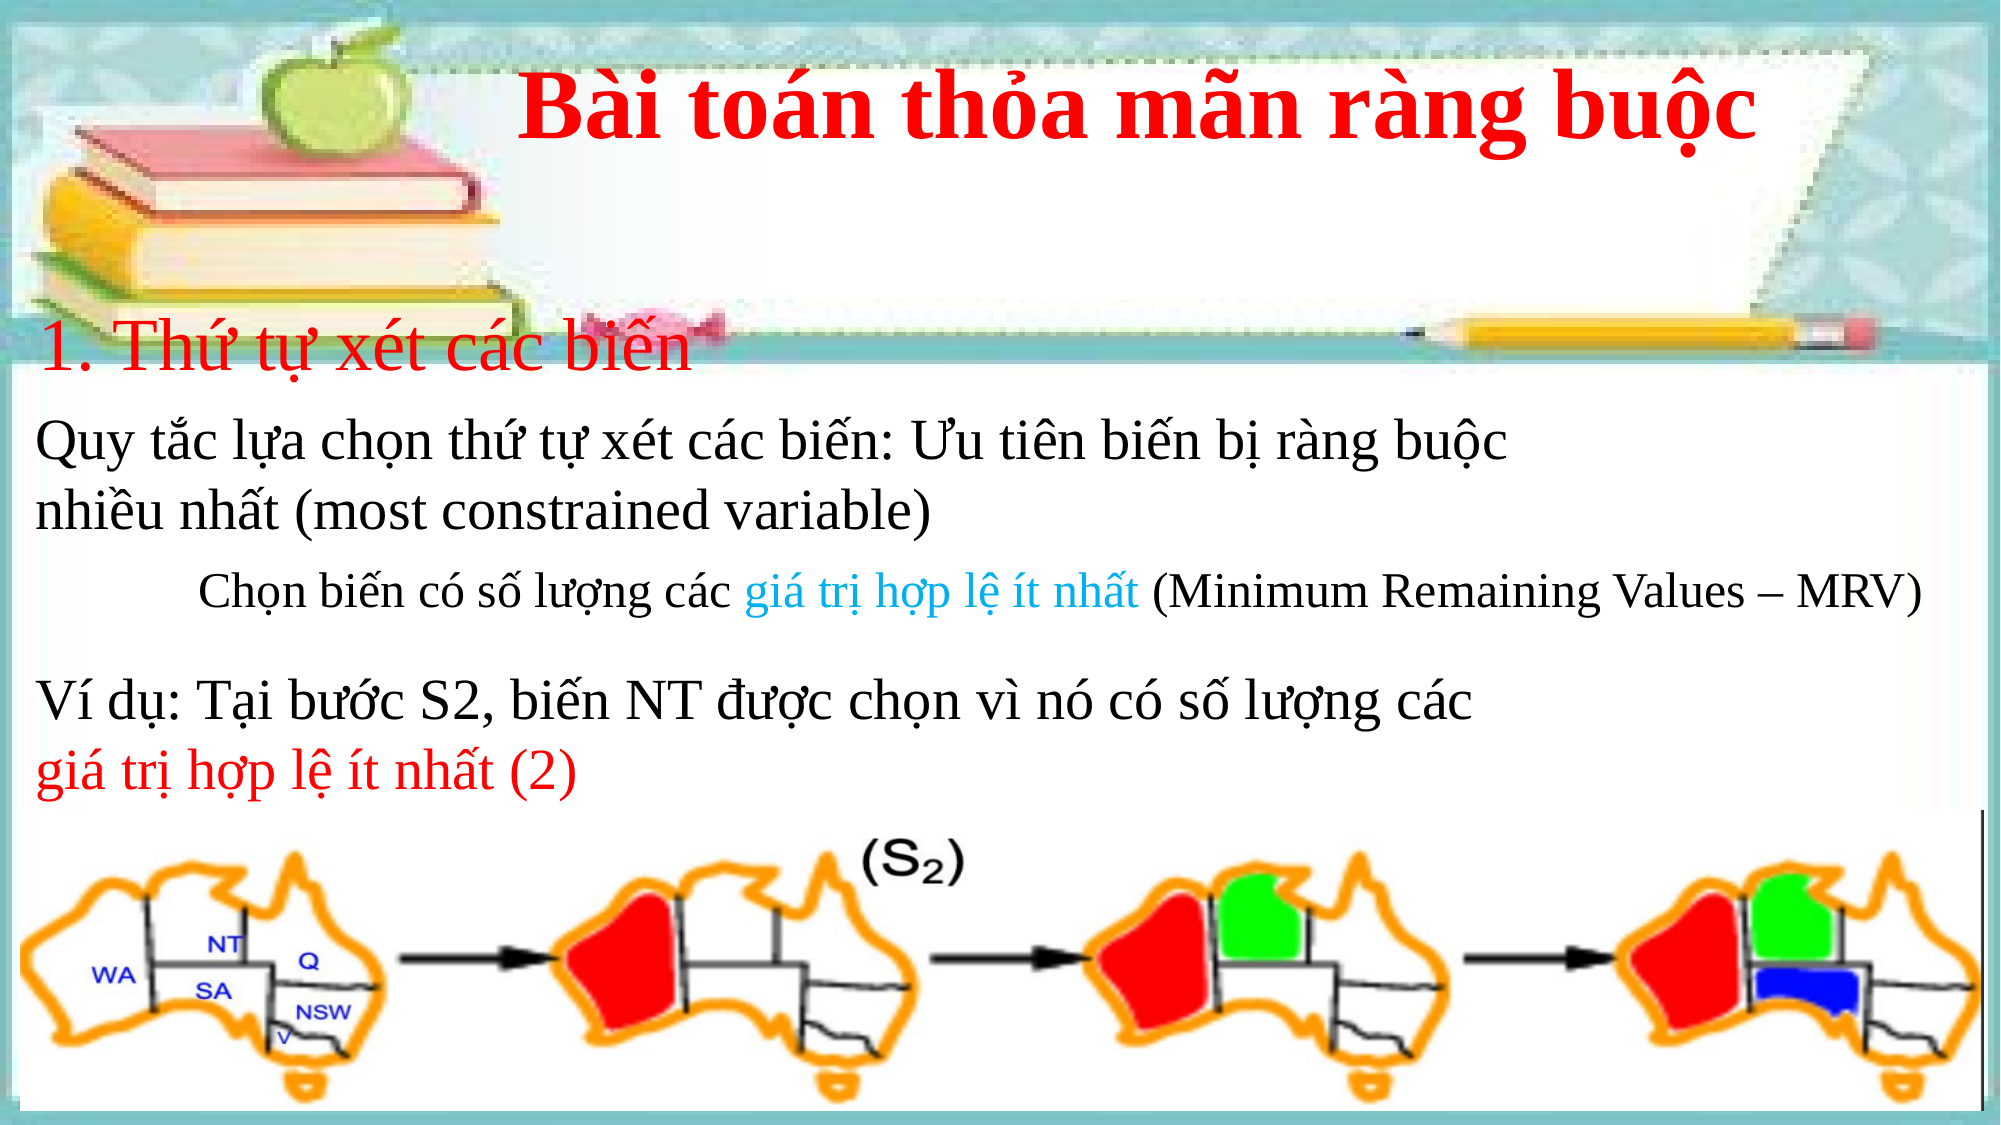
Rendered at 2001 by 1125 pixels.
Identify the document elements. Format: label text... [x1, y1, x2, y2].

text_box Ví dụ: Tại bước S2, biến NT được chọn vì nó có số lượng các giá trị hợp lệ ít nhất (2) [20, 654, 1572, 809]
text_box 1. Thứ tự xét các biến [24, 287, 709, 393]
text_box Quy tắc lựa chọn thứ tự xét các biến: Ưu tiên biến bị ràng buộc nhiều nhất (most constrained variable) [20, 393, 1535, 549]
text_box Chọn biến có số lượng các giá trị hợp lệ ít nhất (Minimum Remaining Values – MRV) [184, 550, 2000, 626]
picture [0, 0, 2001, 1125]
text_box Bài toán thỏa mãn ràng buộc [503, 31, 1775, 167]
